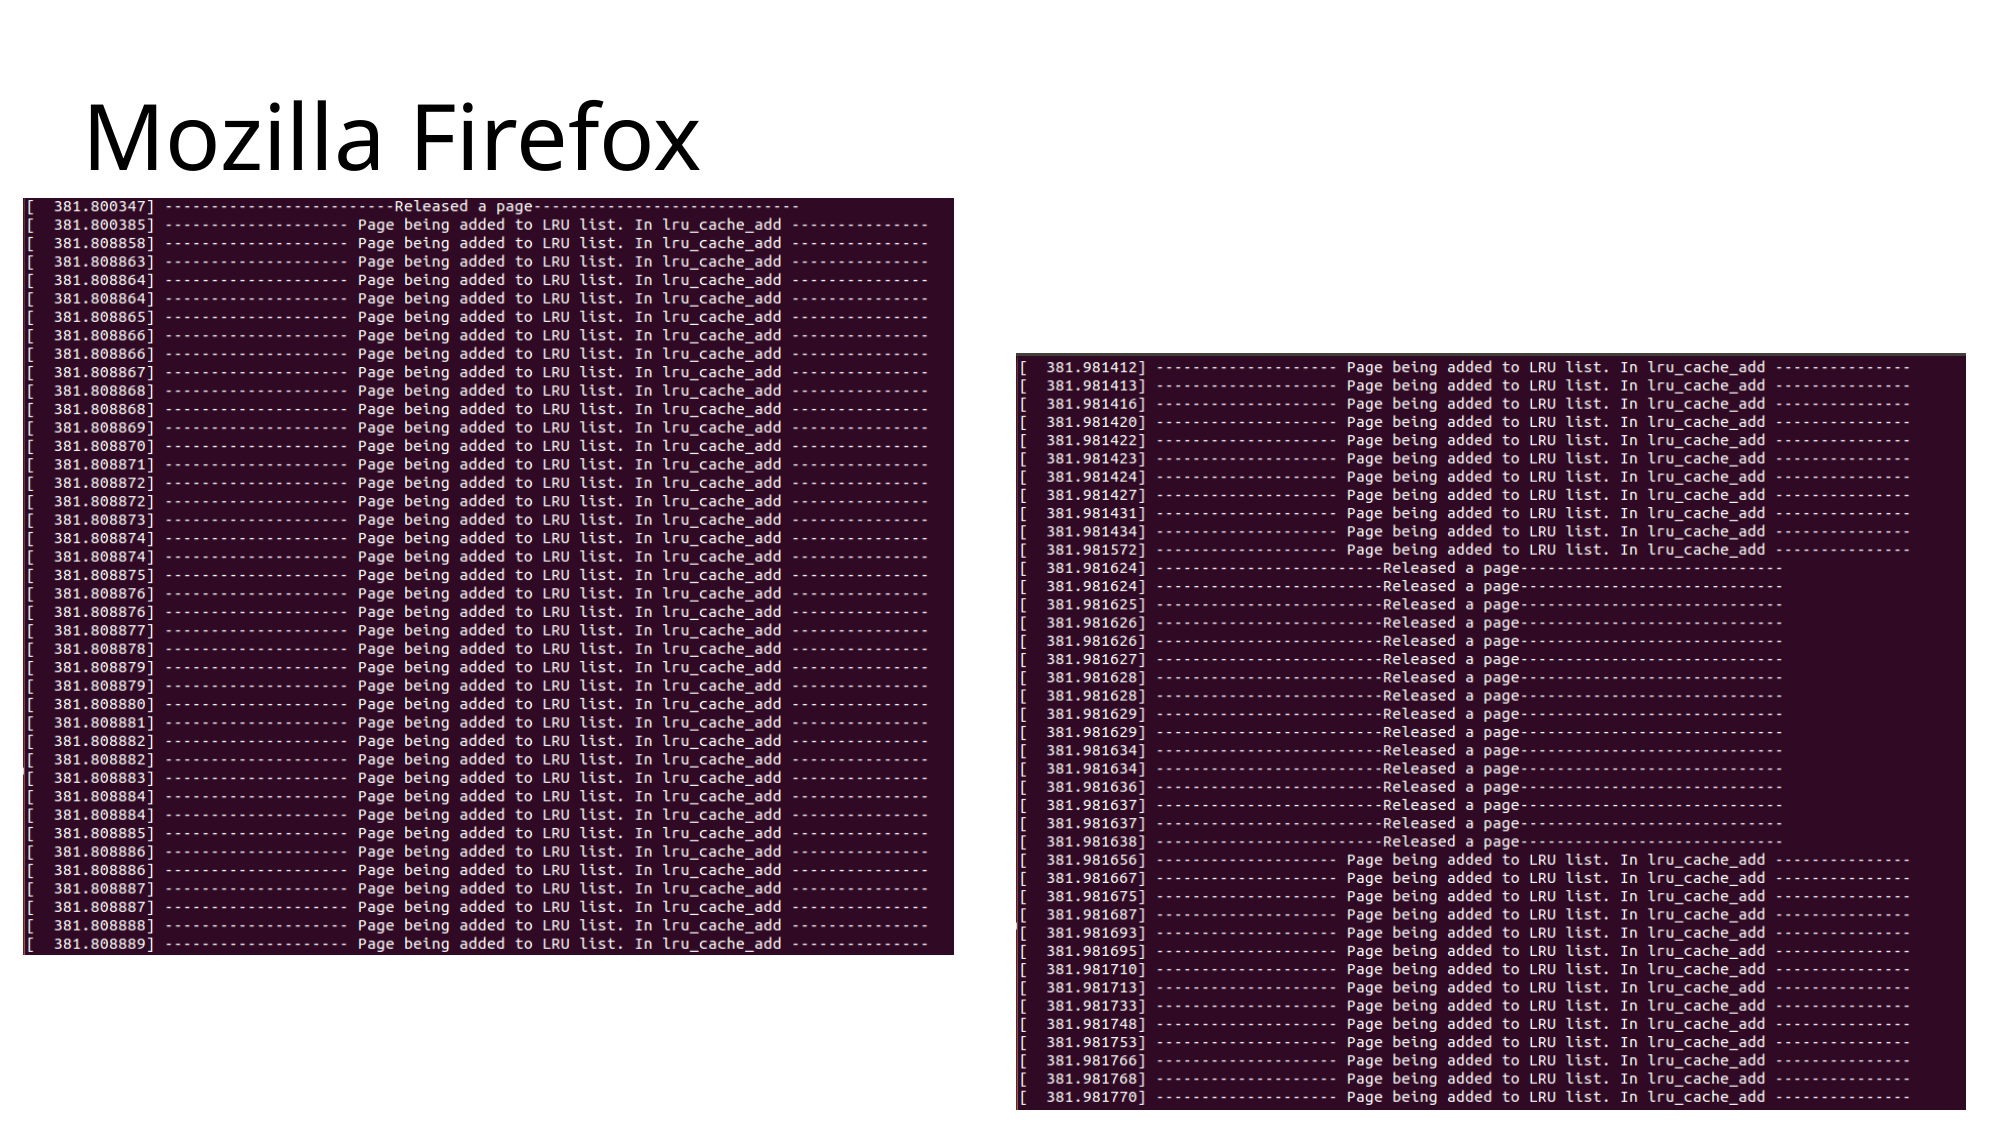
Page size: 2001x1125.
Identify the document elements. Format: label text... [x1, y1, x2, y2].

picture [23, 198, 954, 955]
title Mozilla Firefox [67, 32, 1793, 250]
picture [1016, 353, 1966, 1110]
